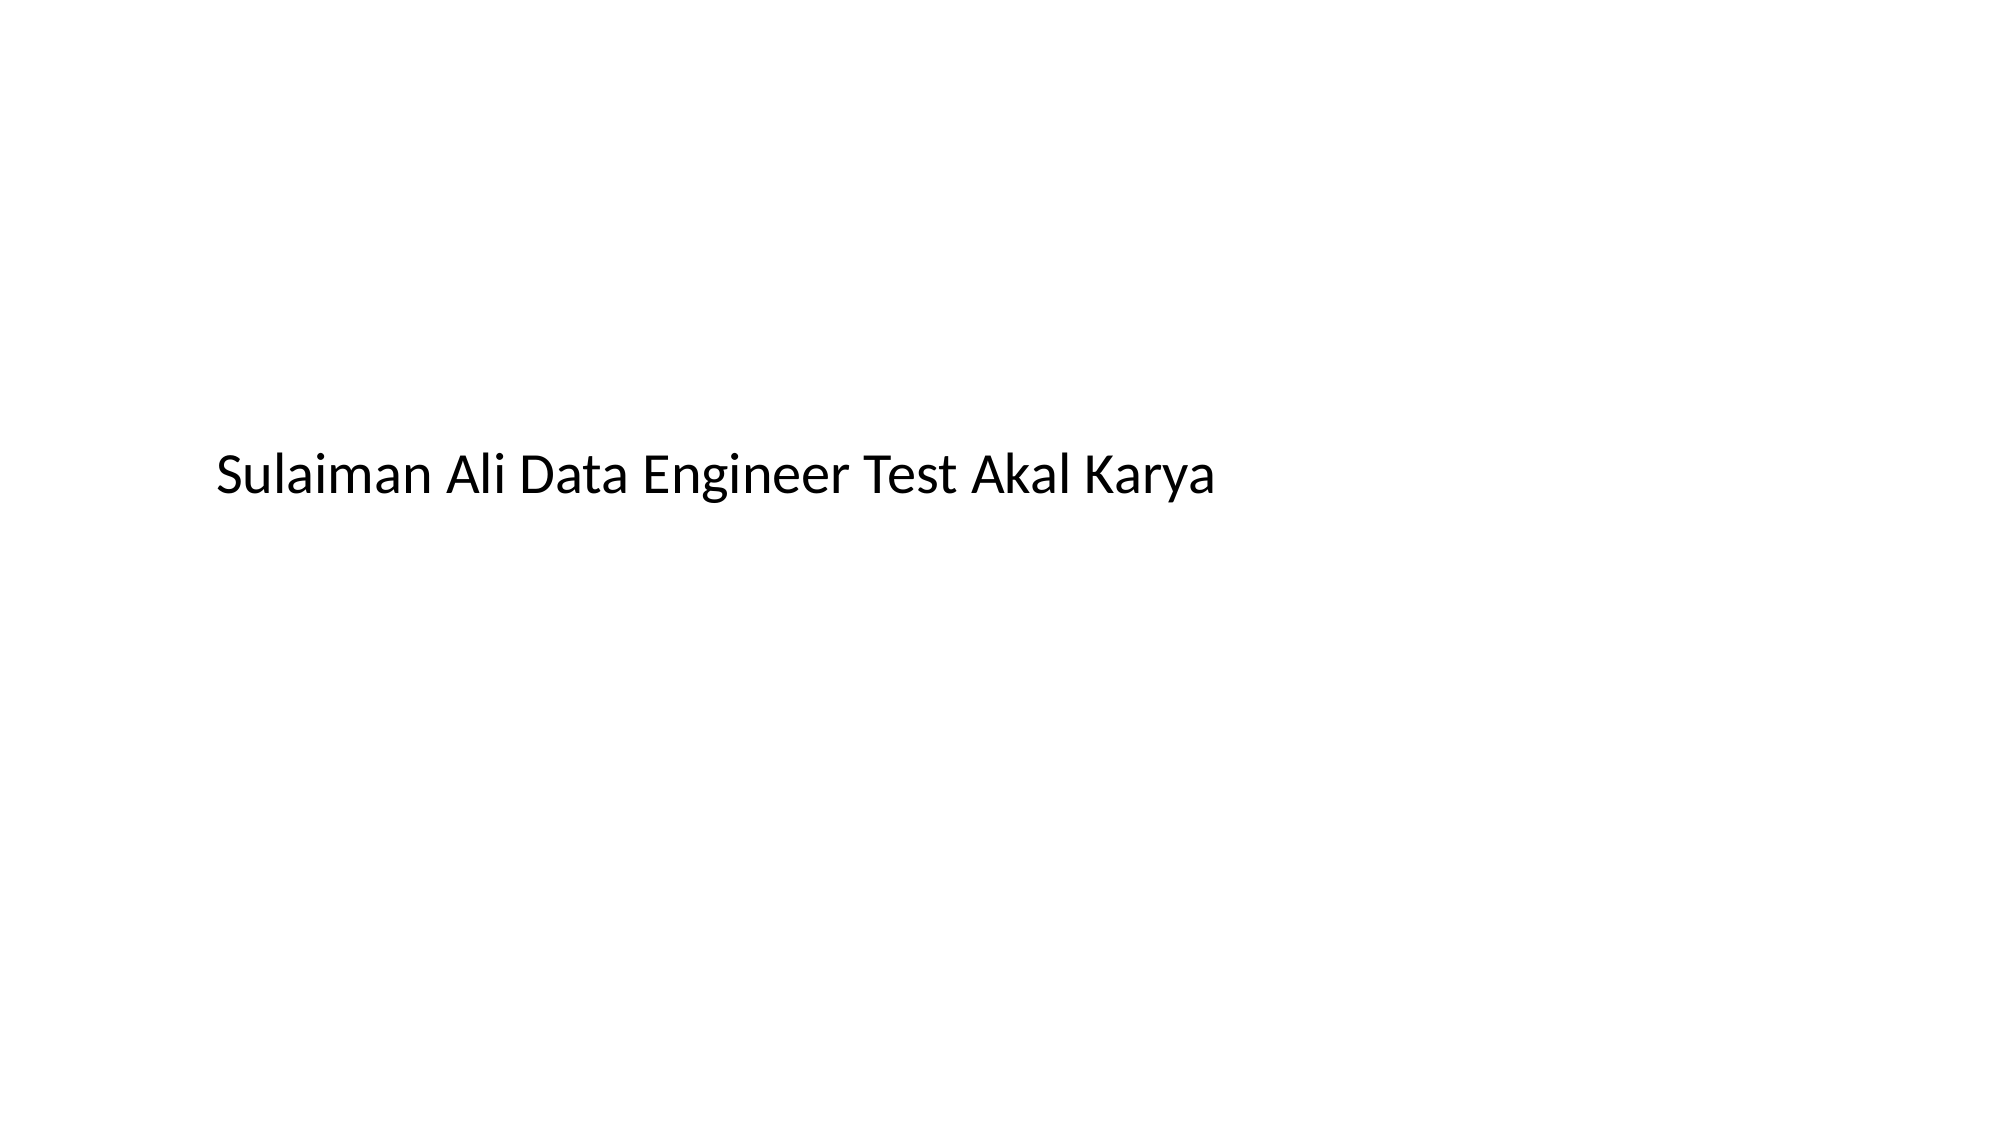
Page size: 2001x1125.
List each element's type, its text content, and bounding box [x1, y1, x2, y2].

text_box Sulaiman Ali Data Engineer Test Akal Karya [201, 428, 1730, 513]
